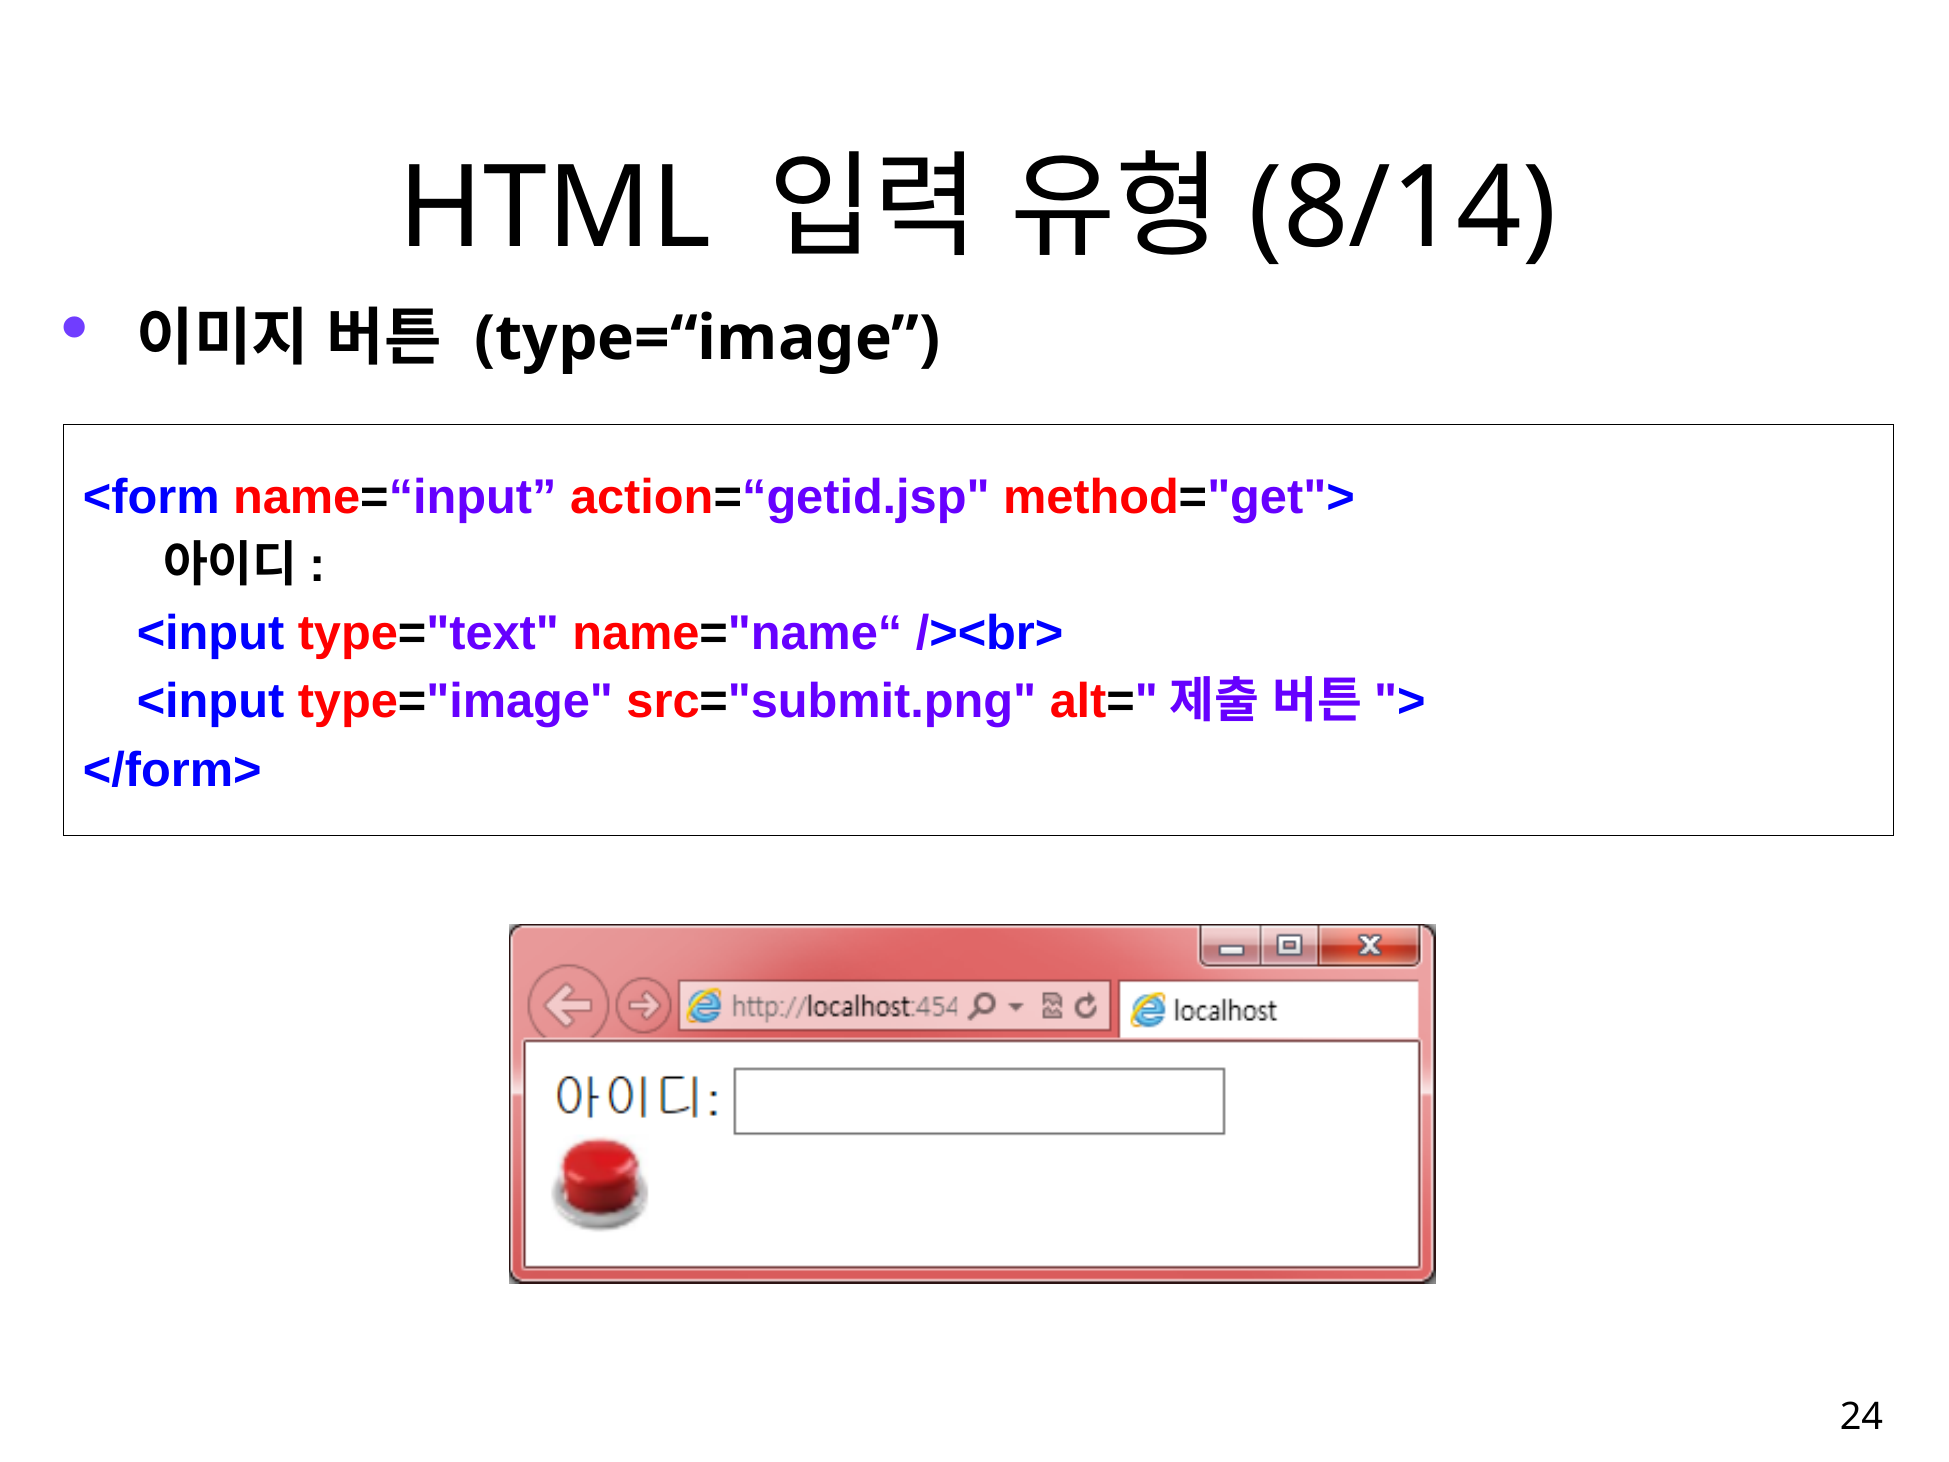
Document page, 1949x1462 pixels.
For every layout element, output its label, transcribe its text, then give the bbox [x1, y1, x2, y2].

slide_number 24 [1496, 1372, 1899, 1462]
text_box HTML 입력 유형(8/14) [181, 116, 1774, 280]
text_box <form name=“input” action=“getid.jsp" method="get"> 아이디: <input type="text" name="name“ /><br> <input type="image" src="submit.png" alt="제출 버튼"> </form> [63, 424, 1894, 836]
picture [509, 924, 1436, 1284]
text_box 이미지 버튼 (type=“image”) [48, 289, 1897, 391]
